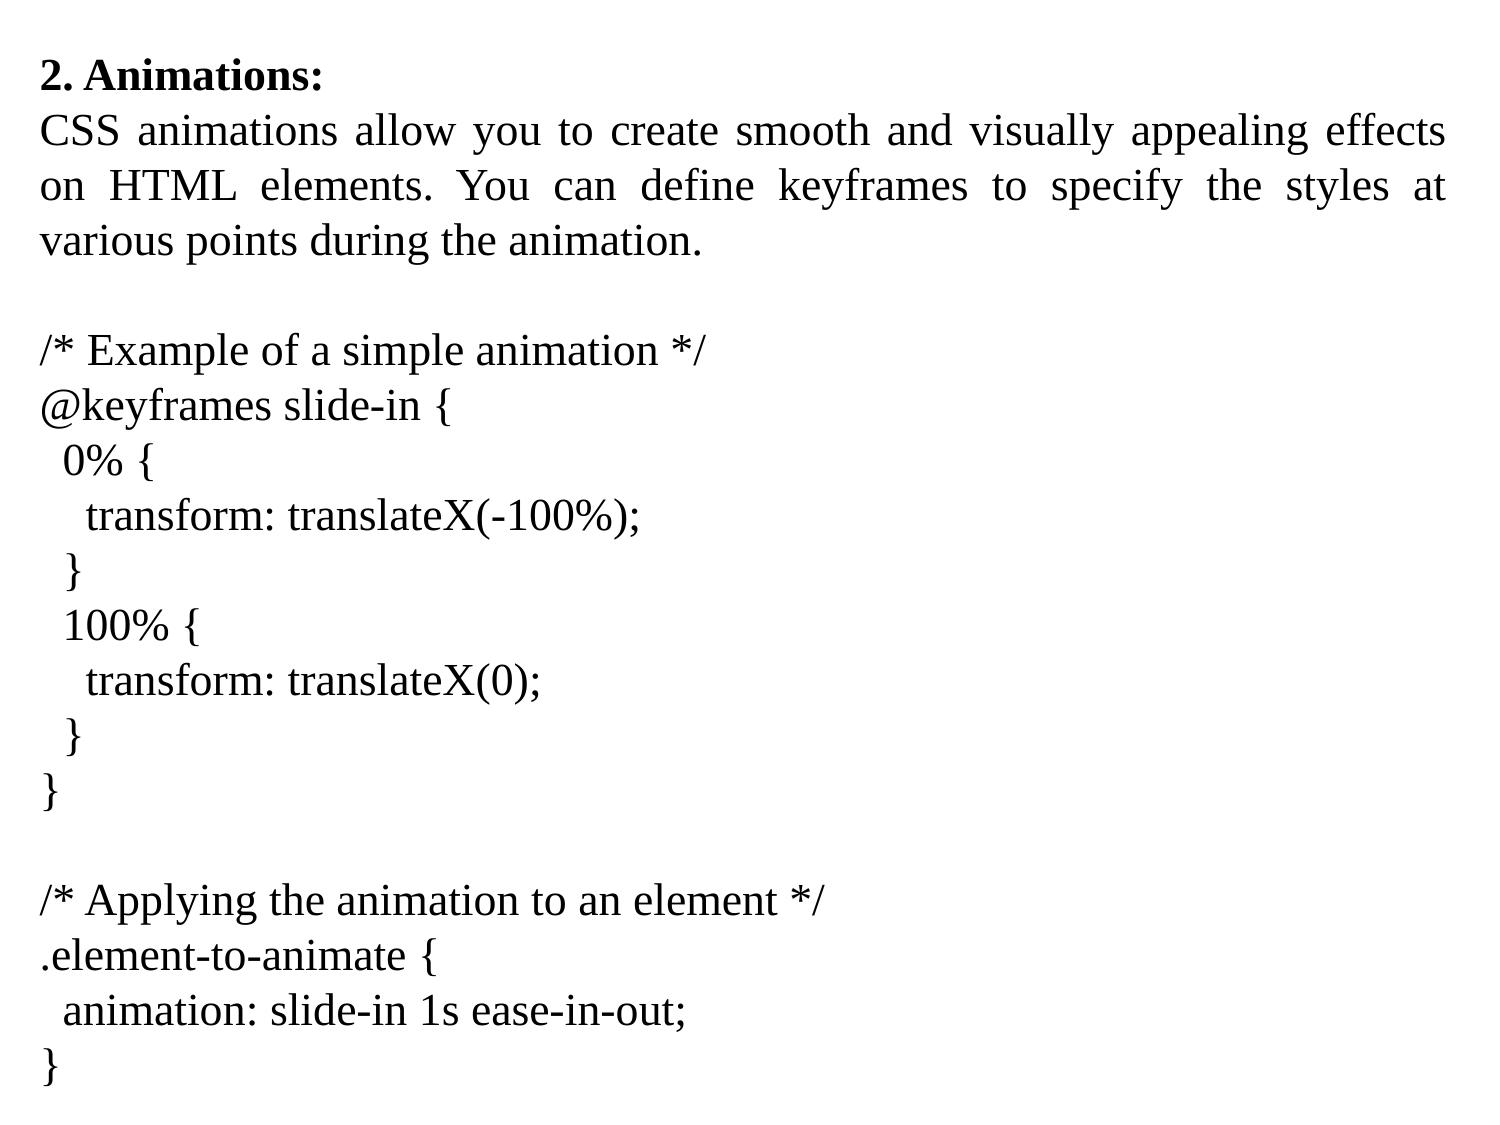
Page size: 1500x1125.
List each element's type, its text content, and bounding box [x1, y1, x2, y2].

text_box 2. Animations: CSS animations allow you to create smooth and visually appealing effects on HTML elements. You can define keyframes to specify the styles at various points during the animation. /* Example of a simple animation */ @keyframes slide-in { 0% { transform: translateX(-100%); } 100% { transform: translateX(0); } } /* Applying the animation to an element */ .element-to-animate { animation: slide-in 1s ease-in-out; } [24, 37, 1463, 1125]
